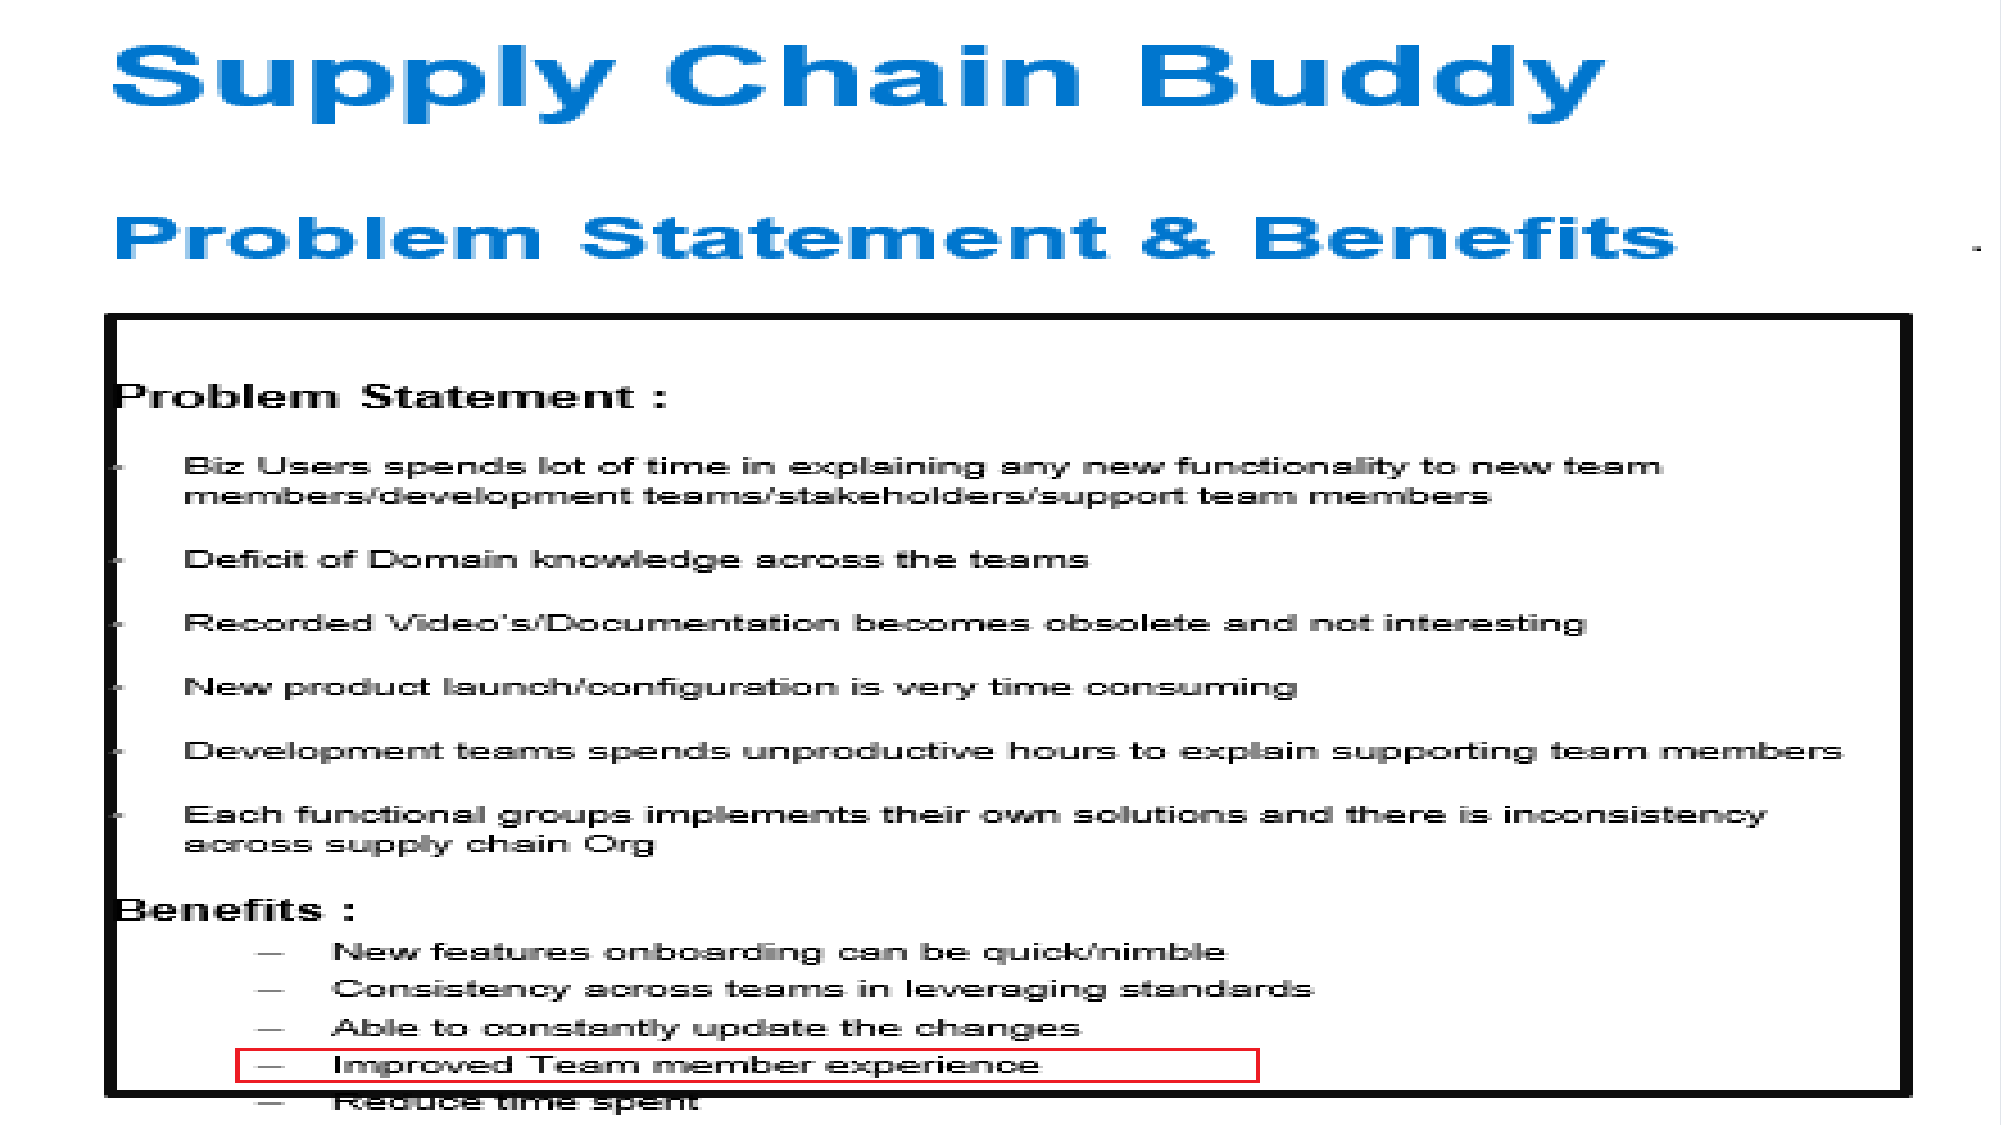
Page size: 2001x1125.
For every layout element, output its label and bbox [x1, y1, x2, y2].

list [0, 0, 2000, 1125]
